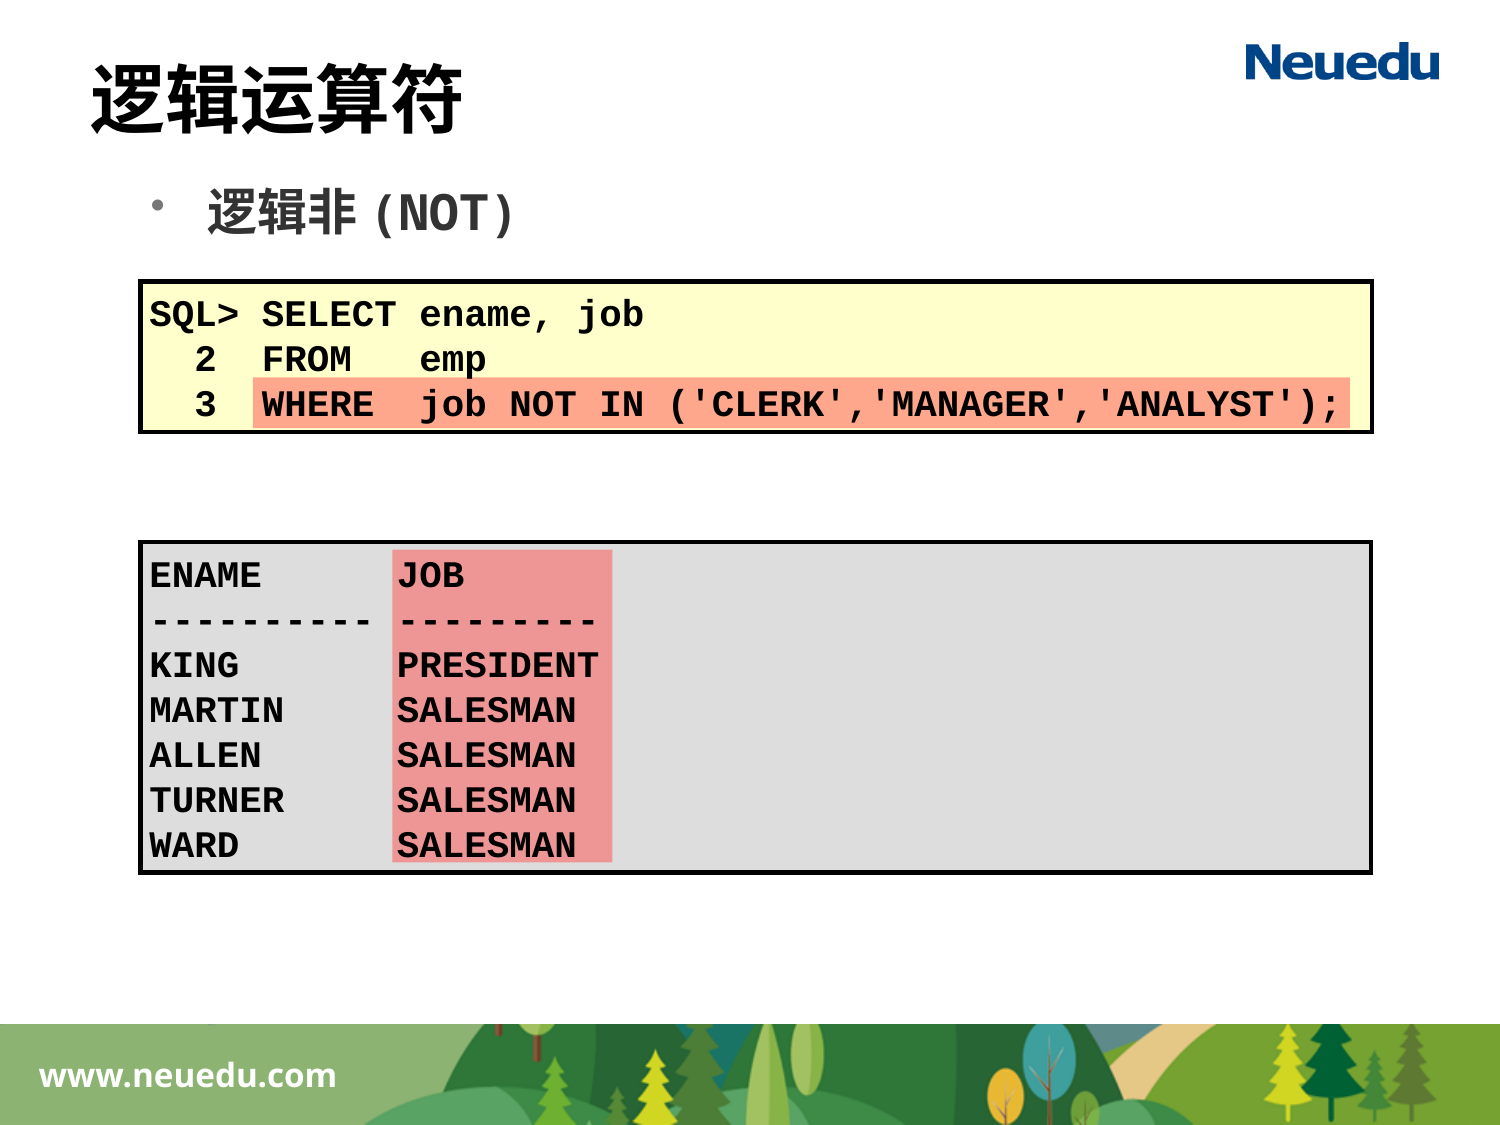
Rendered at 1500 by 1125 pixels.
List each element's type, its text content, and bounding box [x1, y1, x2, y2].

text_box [252, 377, 1351, 863]
text_box ENAME JOB ---------- --------- KING PRESIDENT MARTIN SALESMAN ALLEN SALESMAN TURNER SALESMAN WARD SALESMAN [134, 540, 1369, 875]
title 逻辑运算符 [75, 45, 1425, 150]
picture [1246, 42, 1439, 80]
text_box SQL> SELECT ename, job 2 FROM emp 3 WHERE job NOT IN ('CLERK','MANAGER','ANALYST'); [134, 279, 1370, 434]
text_box 逻辑非(NOT) [135, 160, 1426, 314]
picture [0, 1024, 1500, 1125]
